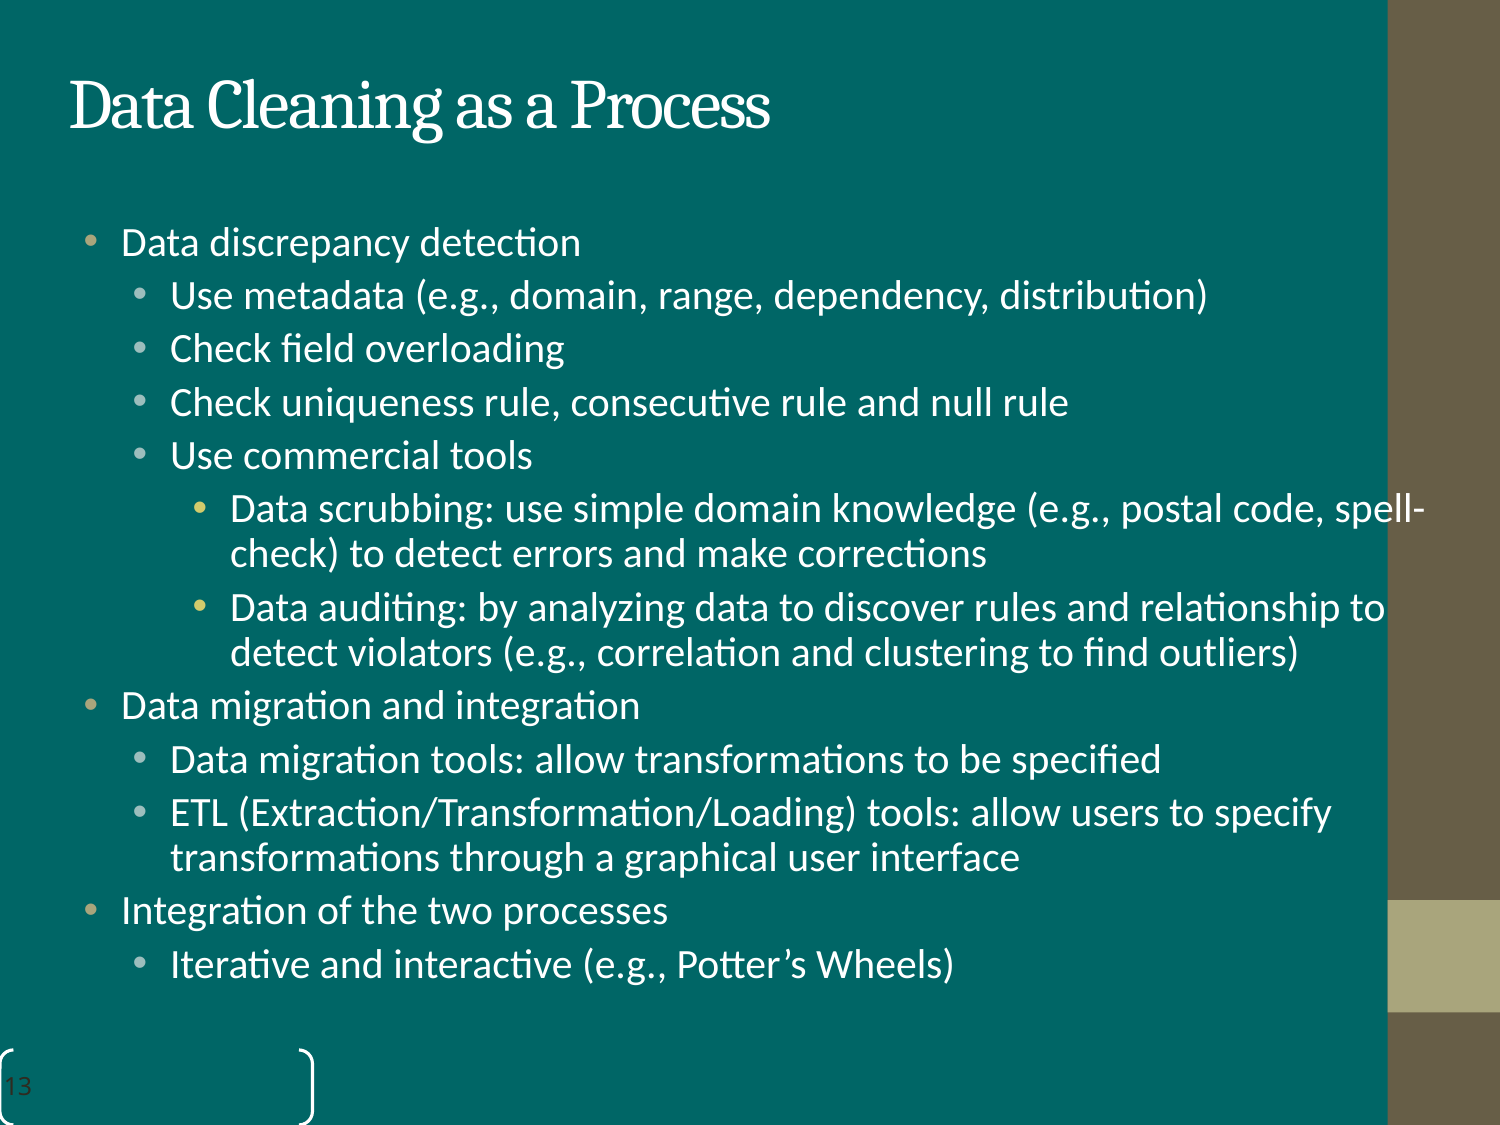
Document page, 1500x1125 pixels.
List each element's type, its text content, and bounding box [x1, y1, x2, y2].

slide_number 13 [0, 1048, 315, 1125]
list Data discrepancy detection Use metadata (e.g., domain, range, dependency, distribution) Check field overloading Check uniqueness rule, consecutive rule and null rule Use commercial tools Data scrubbing: use simple domain knowledge (e.g., postal code, spell-check) to detect errors and make corrections Data auditing: by analyzing data to discover rules and relationship to detect violators (e.g., correlation and clustering to find outliers) Data migration and integration Data migration tools: allow transformations to be specified ETL (Extraction/Transformation/Loading) tools: allow users to specify transformations through a graphical user interface Integration of the two processes Iterative and interactive (e.g., Potter’s Wheels) [50, 212, 1450, 1063]
title Data Cleaning as a Process [53, 50, 1463, 150]
